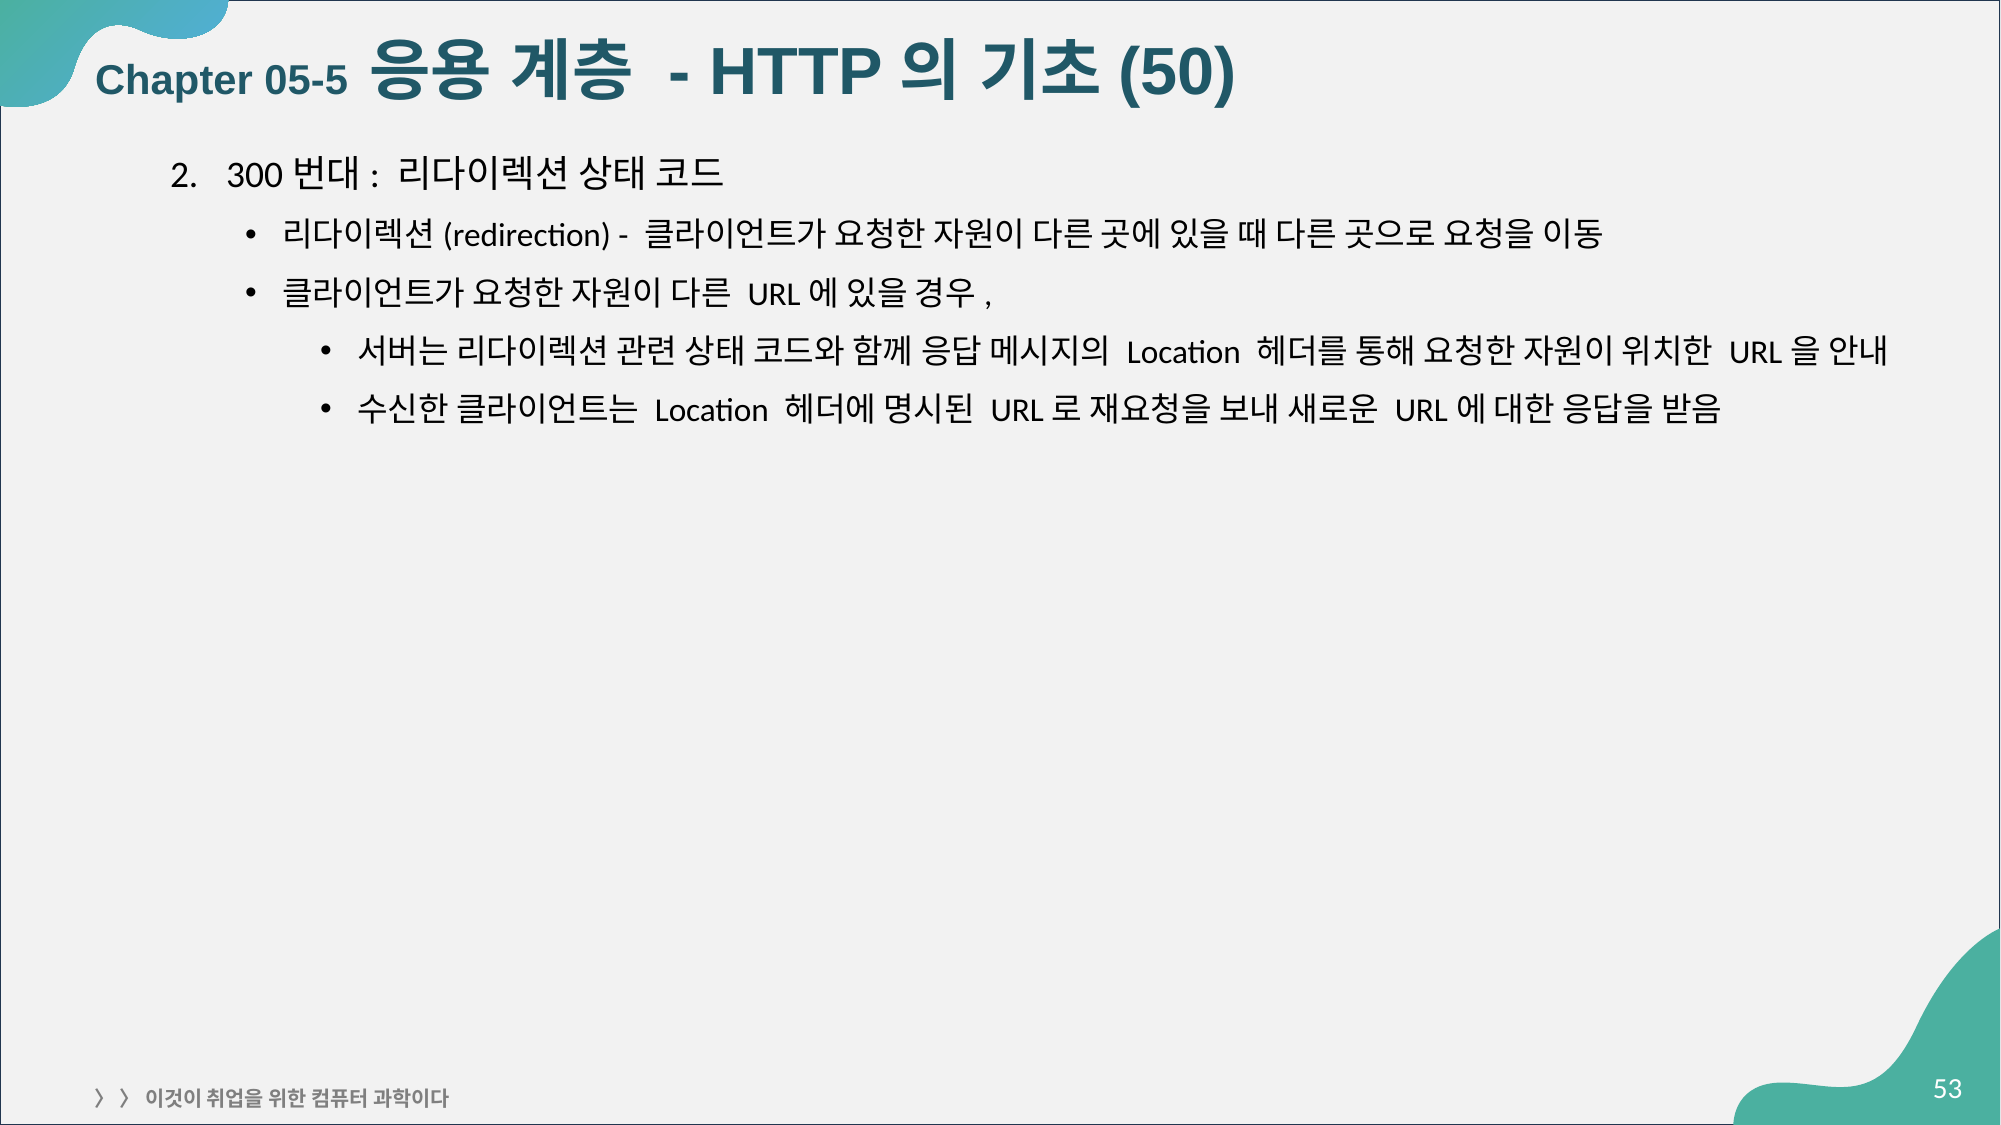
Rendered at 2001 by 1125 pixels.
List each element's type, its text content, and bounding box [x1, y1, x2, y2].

title Chapter 05-5 응용 계층 - HTTP의 기초(50) [79, 17, 1931, 128]
slide_number ‹#› [1917, 1061, 1984, 1122]
list 300번대: 리다이렉션 상태 코드 리다이렉션(redirection) - 클라이언트가 요청한 자원이 다른 곳에 있을 때 다른 곳으로 요청을 이동 클라이언트가 요청한 자원이 다른 URL에 있을 경우, 서버는 리다이렉션 관련 상태 코드와 함께 응답 메시지의 Location 헤더를 통해 요청한 자원이 위치한 URL을 안내 수신한 클라이언트는 Location 헤더에 명시된 URL로 재요청을 보내 새로운 URL에 대한 응답을 받음 [79, 133, 1931, 1035]
footer 〉 〉 이것이 취업을 위한 컴퓨터 과학이다 [79, 1078, 755, 1114]
